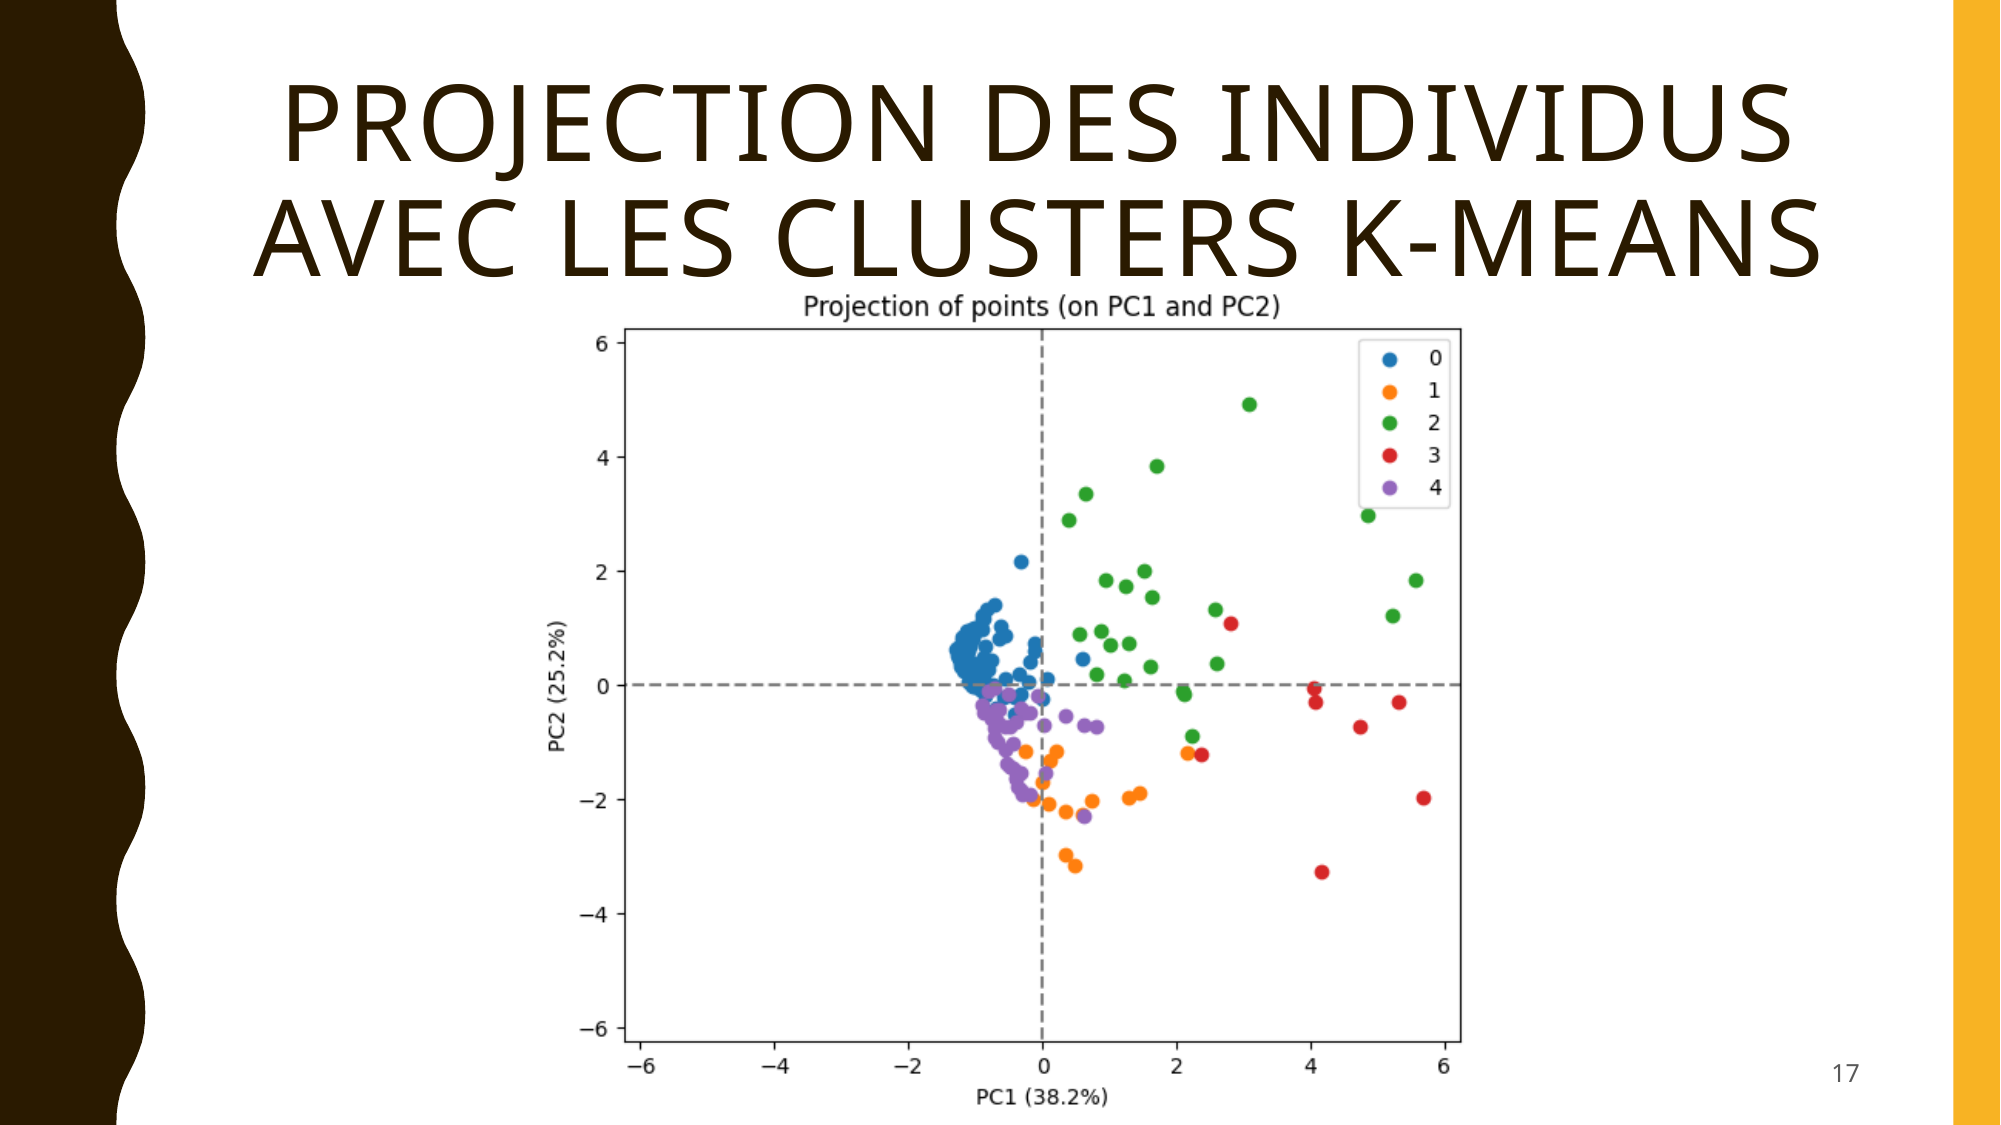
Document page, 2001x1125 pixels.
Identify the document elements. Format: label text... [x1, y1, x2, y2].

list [532, 290, 1468, 1114]
title Projection des individus avec les clusters k-means [205, 62, 1875, 308]
slide_number 17 [1468, 1045, 1875, 1103]
